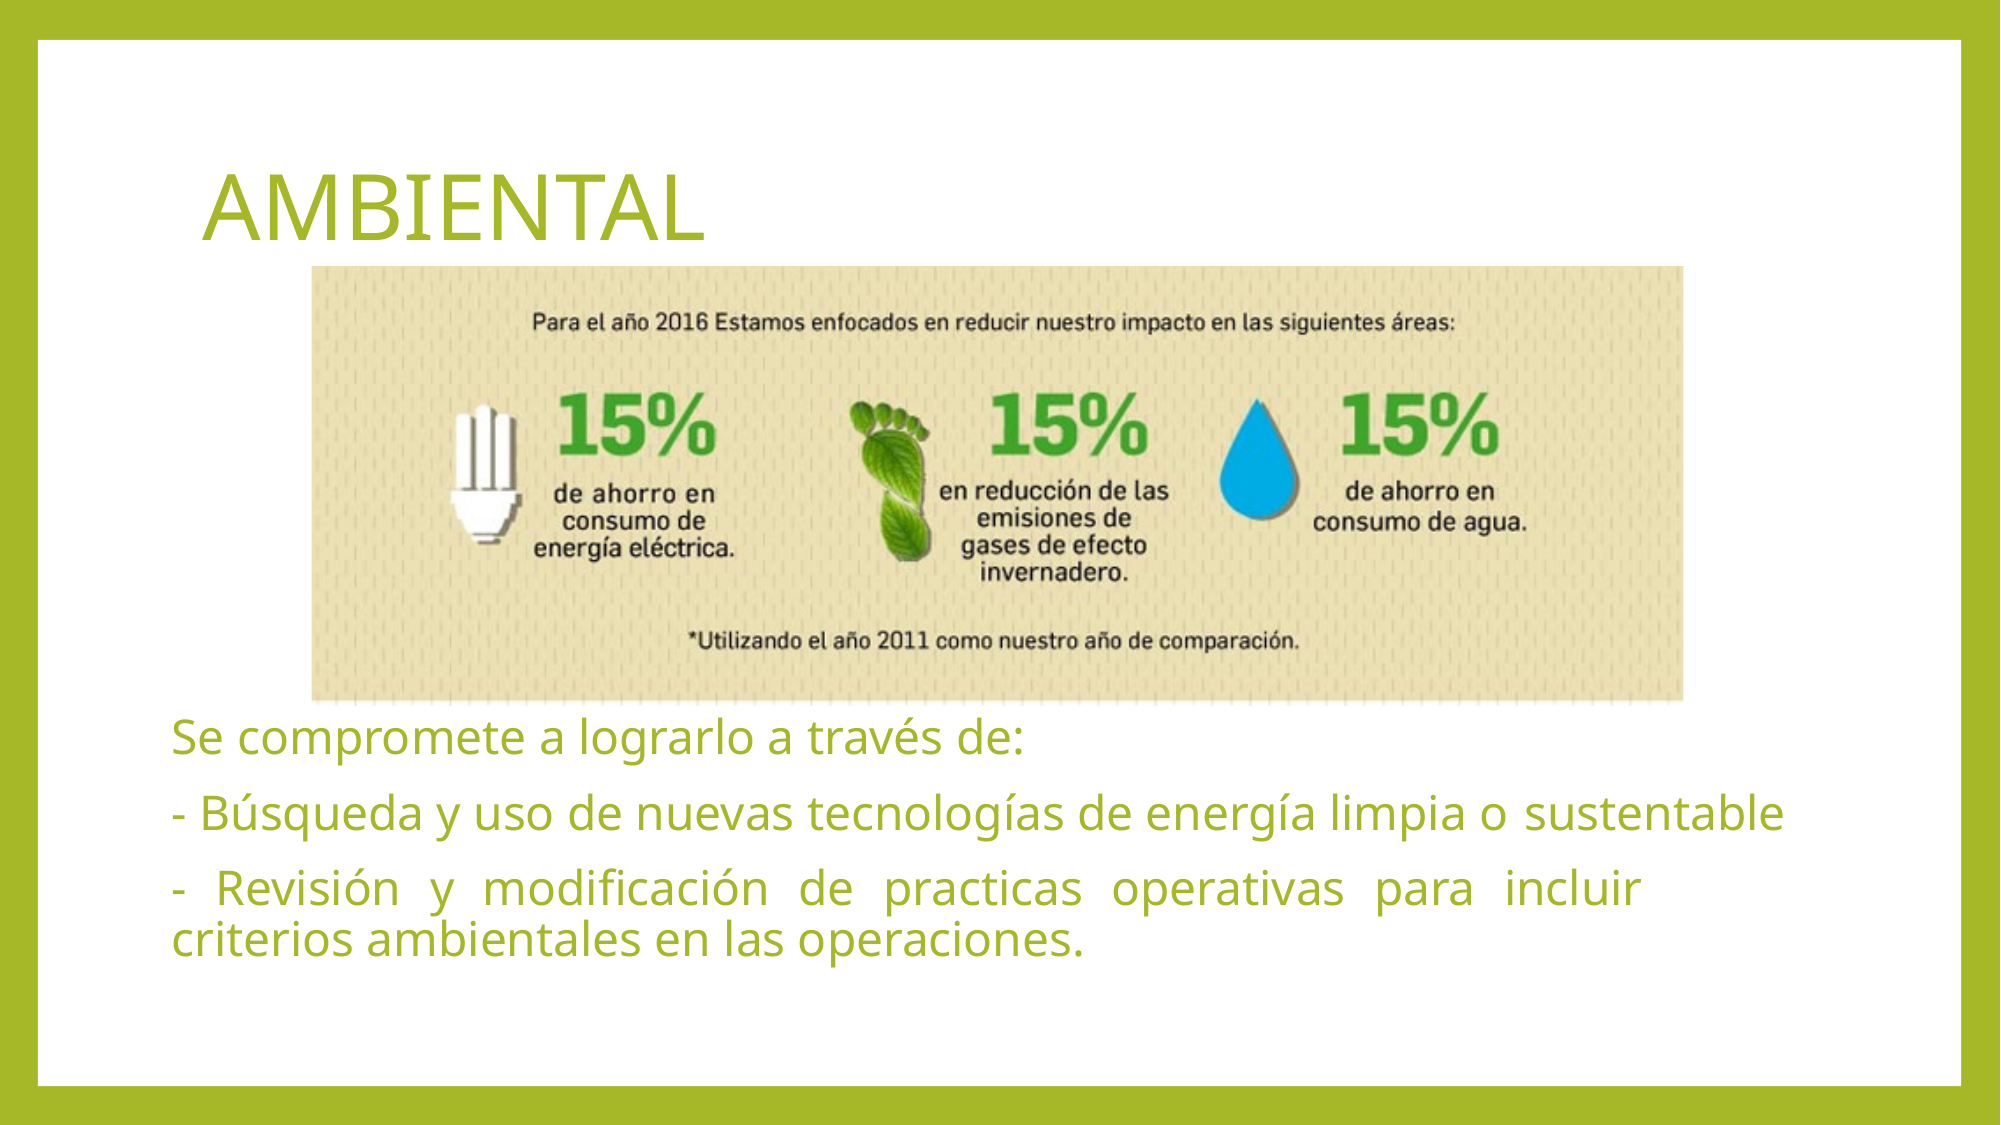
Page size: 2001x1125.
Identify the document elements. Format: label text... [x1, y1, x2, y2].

title AMBIENTAL [187, 99, 1808, 323]
list Se compromete a lograrlo a través de: - Búsqueda y uso de nuevas tecnologías de energía limpia o sustentable - Revisión y modificación de practicas operativas para incluir criterios ambientales en las operaciones. [150, 705, 1808, 1014]
picture [311, 265, 1684, 707]
